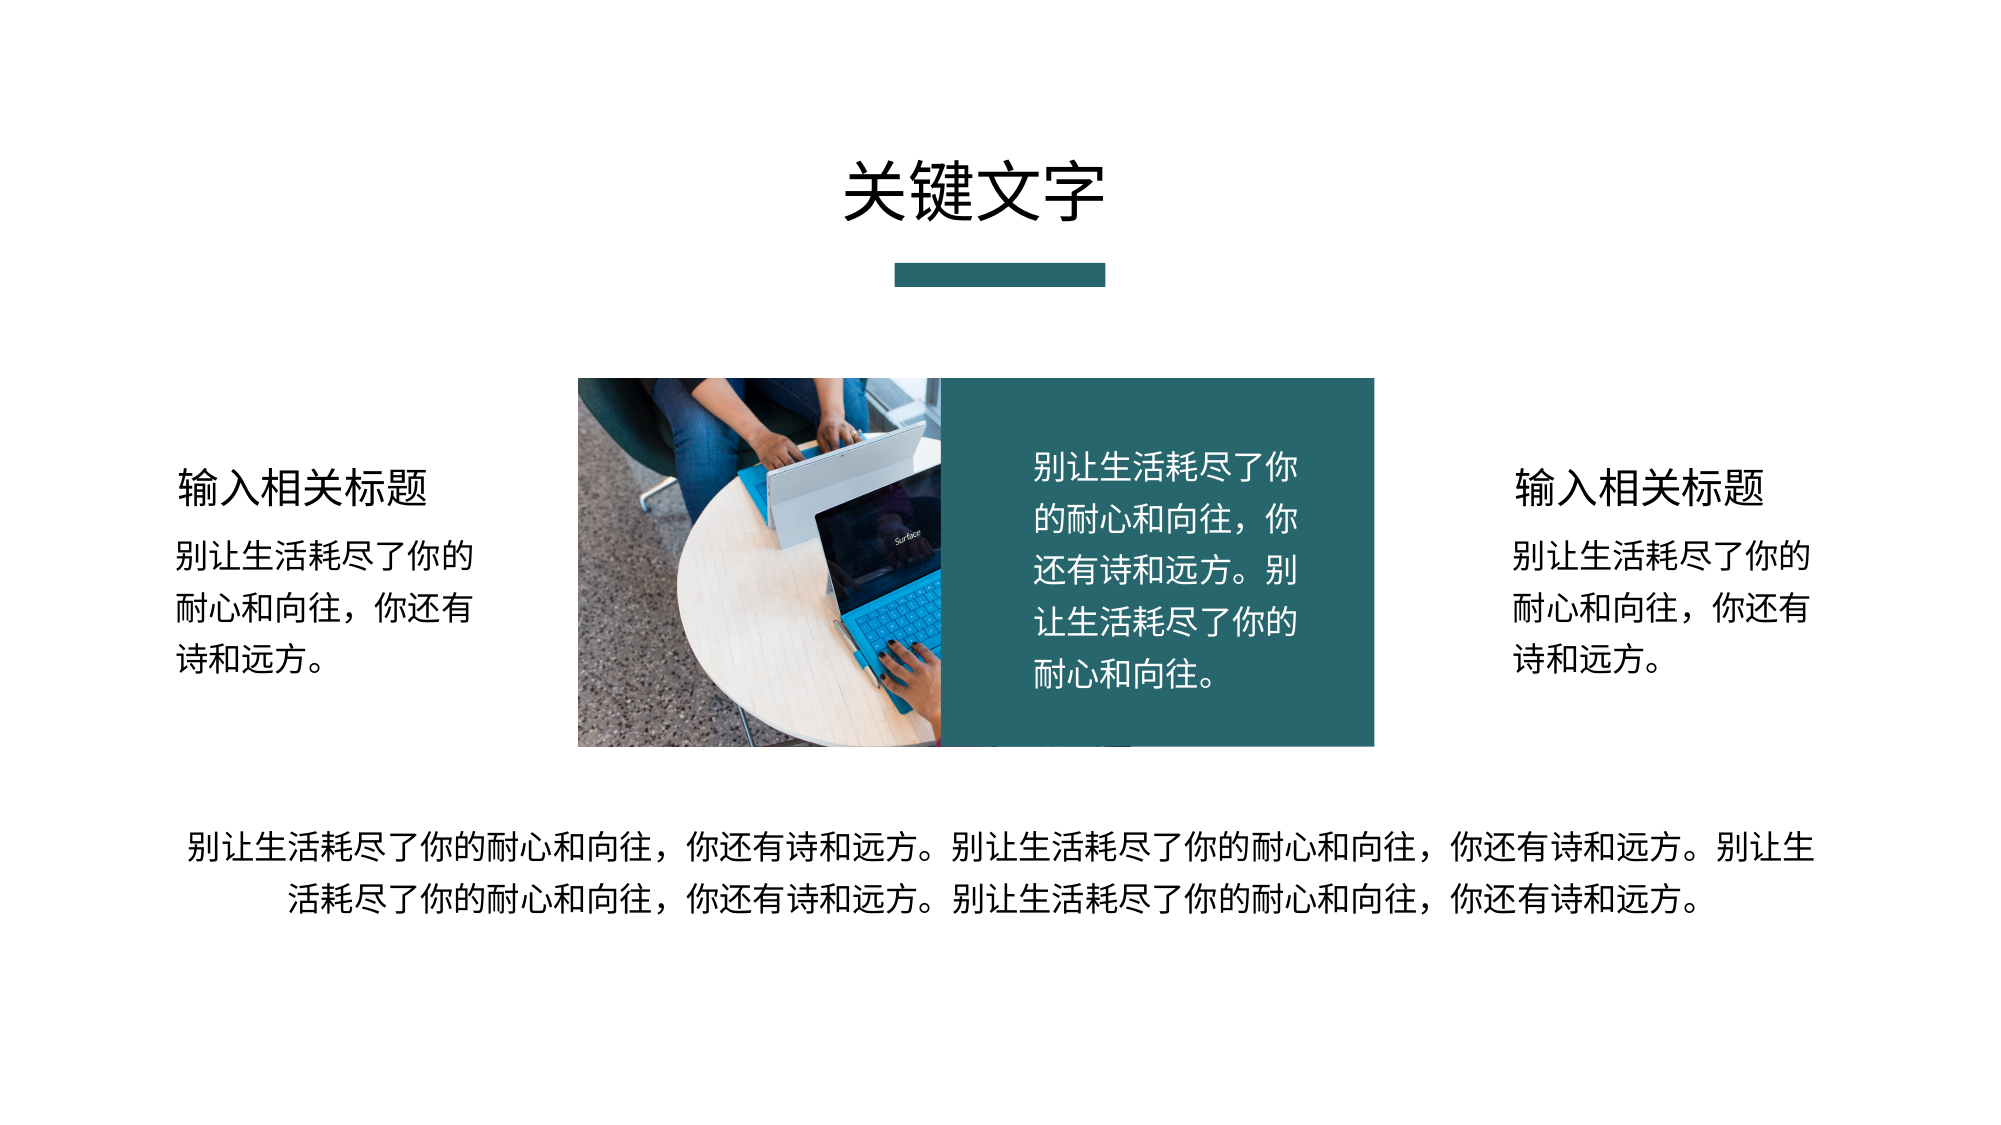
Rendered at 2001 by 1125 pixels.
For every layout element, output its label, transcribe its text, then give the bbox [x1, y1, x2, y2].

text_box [578, 378, 1375, 747]
text_box 别让生活耗尽了你的耐心和向往，你还有诗和远方。别让生活耗尽了你的耐心和向往，你还有诗和远方。别让生活耗尽了你的耐心和向往，你还有诗和远方。别让生活耗尽了你的耐心和向往，你还有诗和远方。 [162, 807, 1843, 926]
text_box [894, 262, 1106, 288]
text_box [1498, 454, 1864, 683]
text_box 关键文字 [826, 142, 1174, 238]
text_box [160, 454, 527, 683]
